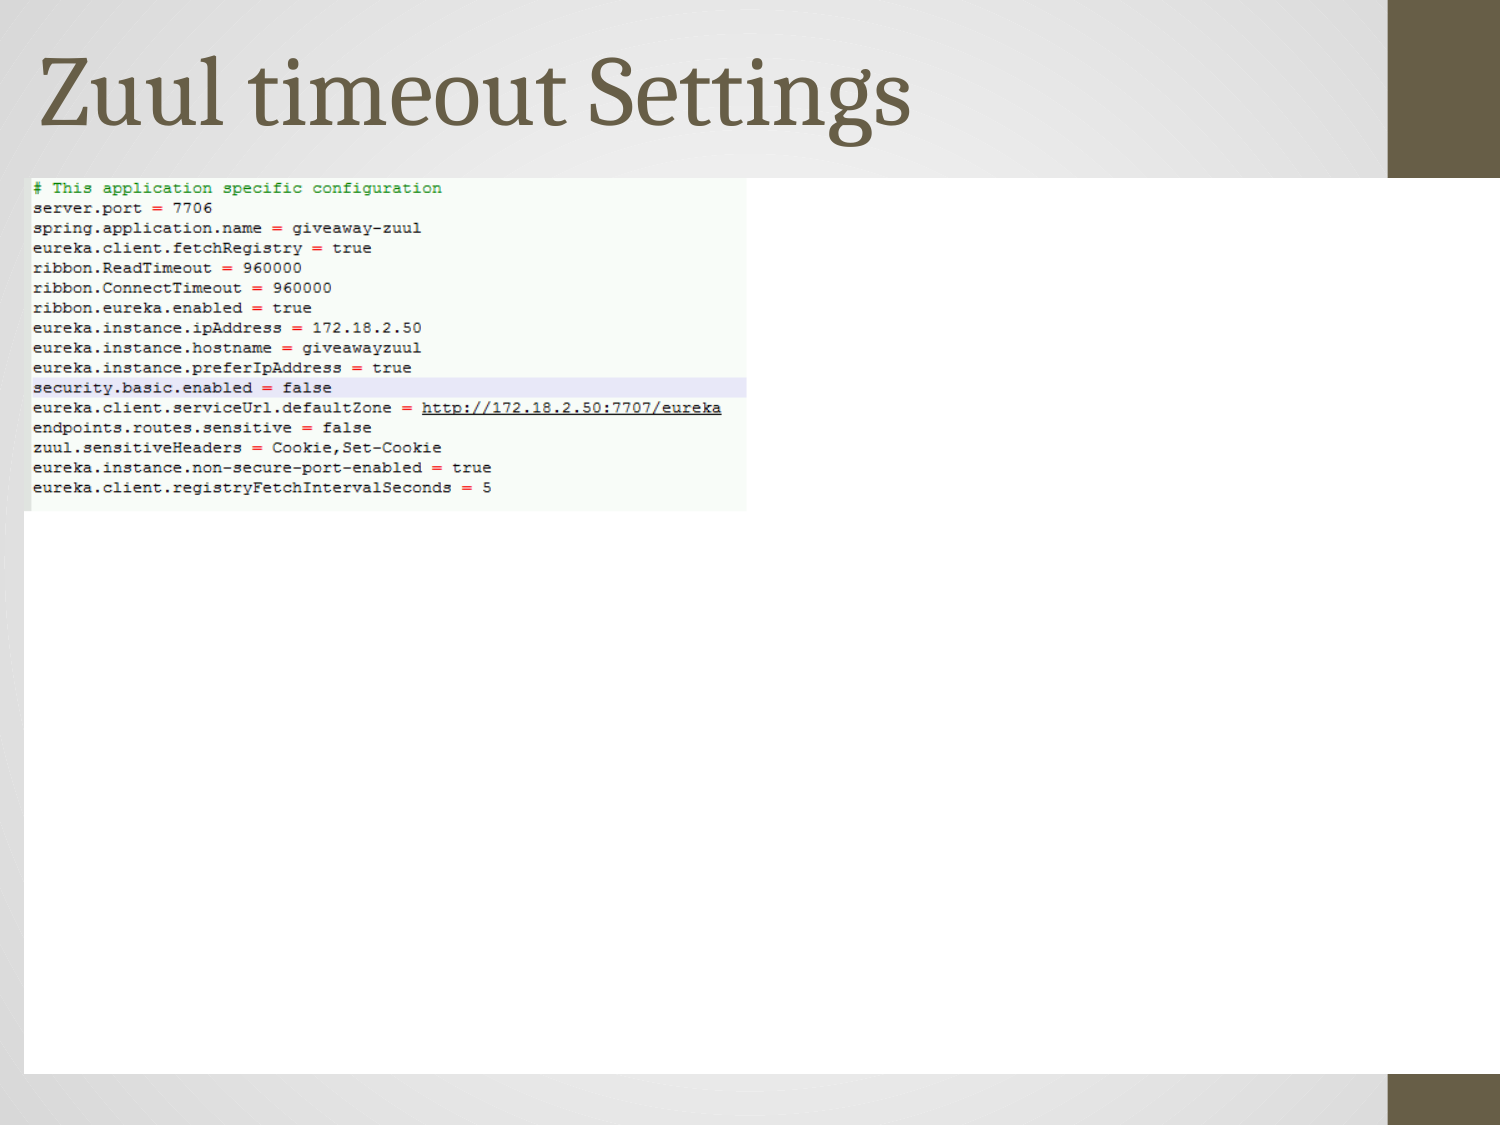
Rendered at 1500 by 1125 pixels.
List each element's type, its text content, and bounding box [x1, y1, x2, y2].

title Zuul timeout Settings [24, 37, 1500, 154]
picture [24, 177, 1500, 1074]
